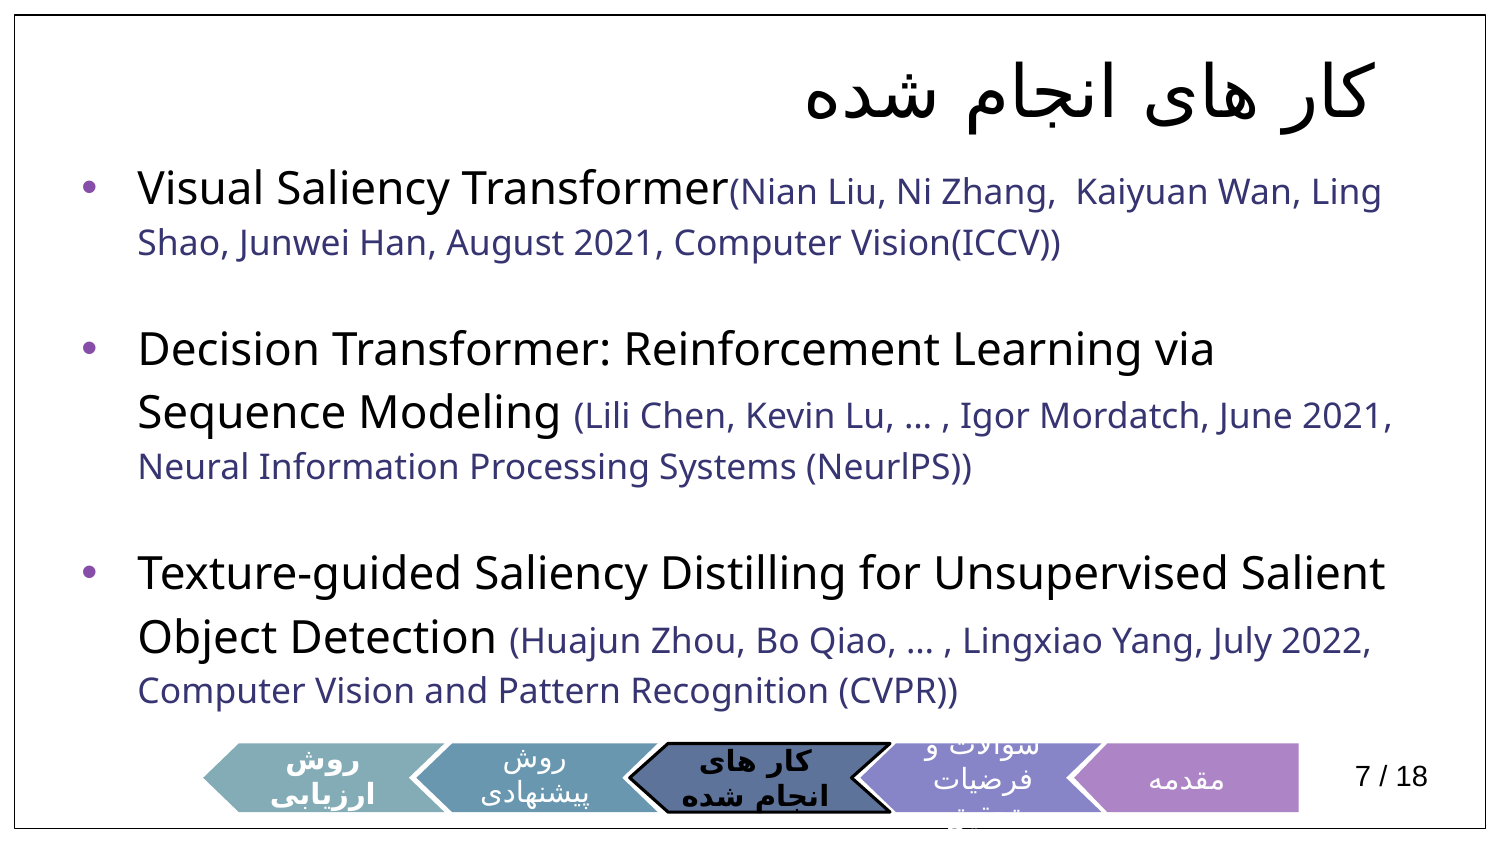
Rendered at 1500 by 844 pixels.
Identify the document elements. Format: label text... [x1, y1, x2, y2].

text_box کار های انجام شده [127, 41, 1391, 135]
text_box 7 / 18 [1340, 750, 1444, 800]
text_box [202, 738, 1299, 813]
text_box Visual Saliency Transformer(Nian Liu, Ni Zhang, Kaiyuan Wan, Ling Shao, Junwei Han, August 2021, Computer Vision(ICCV)) Decision Transformer: Reinforcement Learning via Sequence Modeling (Lili Chen, Kevin Lu, … , Igor Mordatch, June 2021, Neural Information Processing Systems (NeurlPS)) Texture-guided Saliency Distilling for Unsupervised Salient Object Detection (Huajun Zhou, Bo Qiao, … , Lingxiao Yang, July 2022, Computer Vision and Pattern Recognition (CVPR)) [43, 135, 1444, 710]
